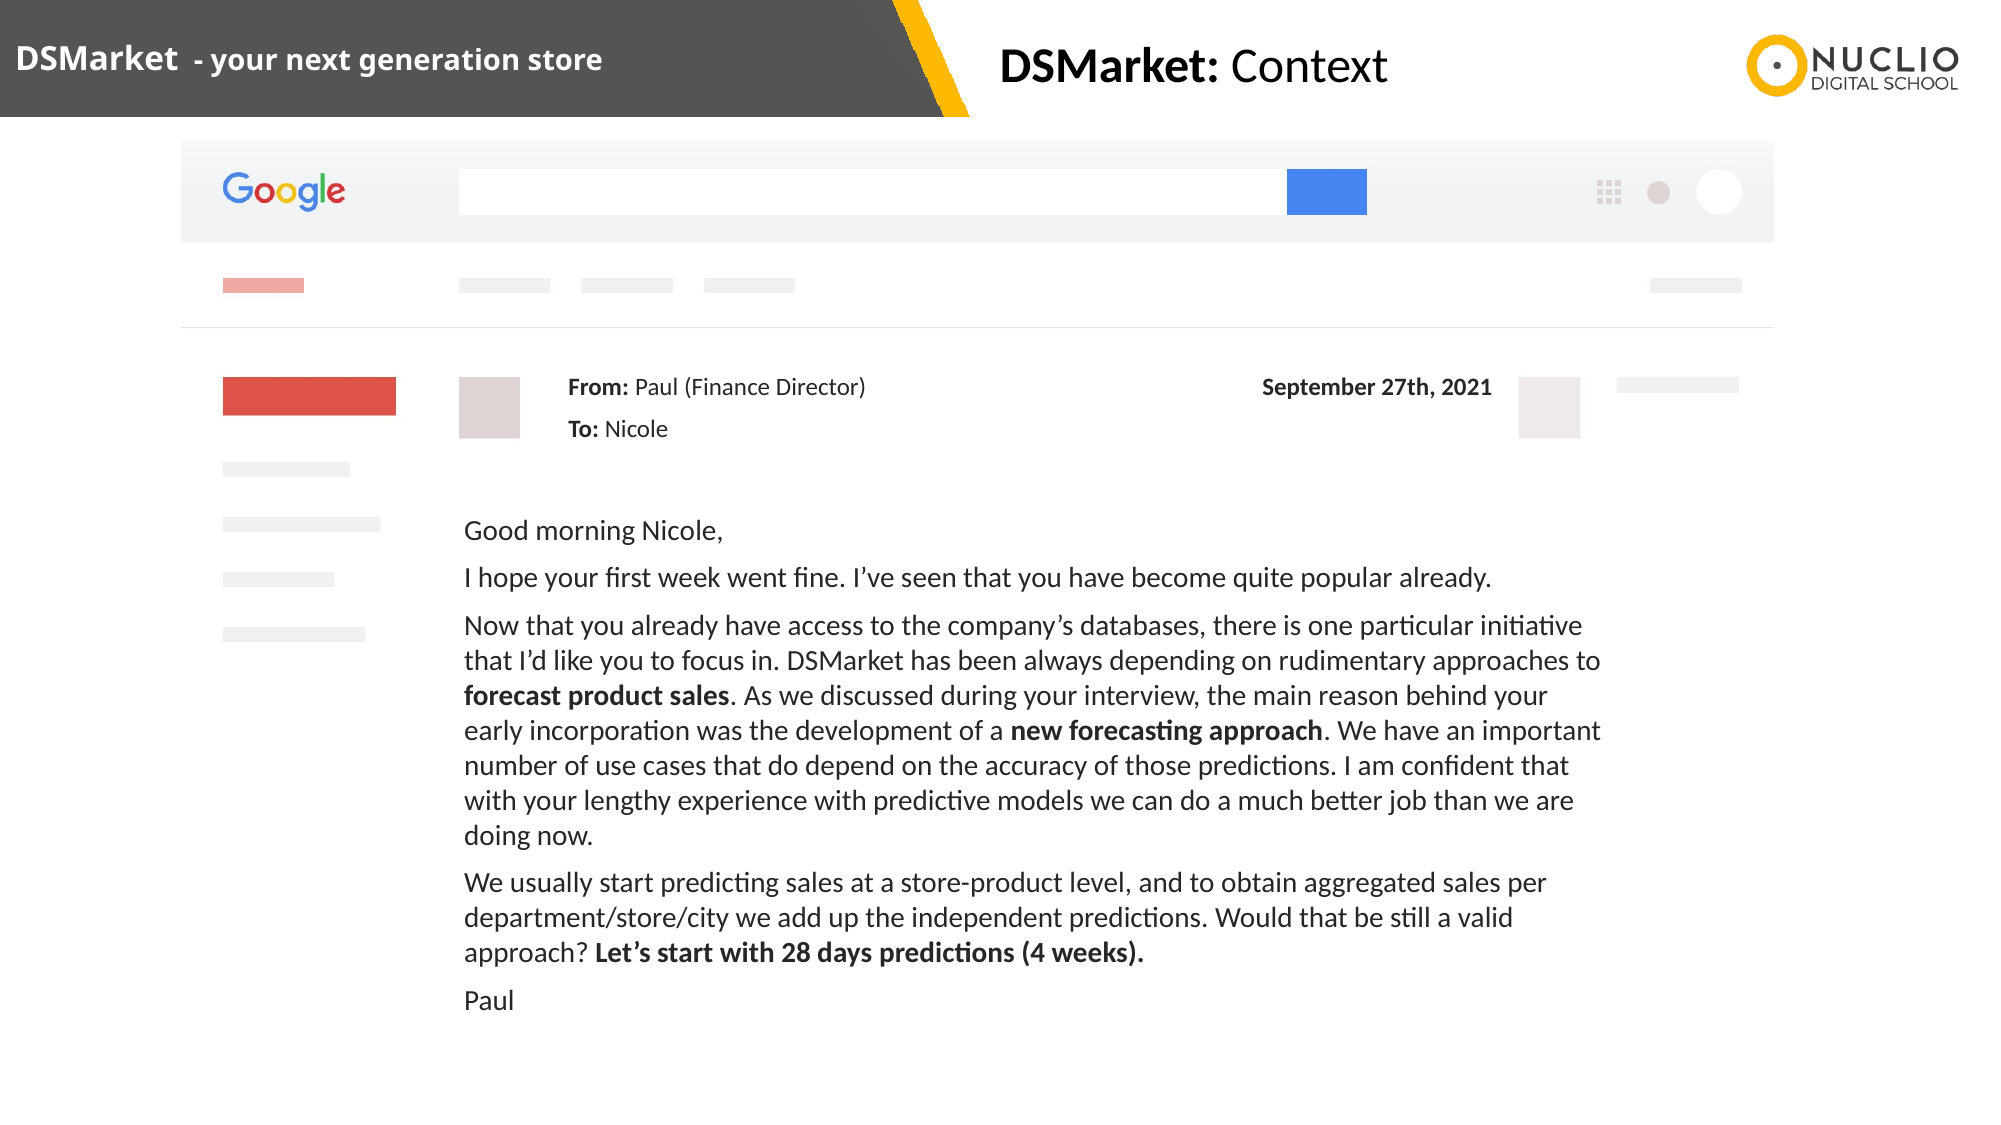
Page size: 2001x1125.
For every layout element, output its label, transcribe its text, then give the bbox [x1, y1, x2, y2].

picture [1742, 32, 1963, 99]
text_box DSMarket: Context [1004, 32, 1741, 93]
picture [0, 0, 1001, 121]
picture [181, 141, 1774, 1074]
